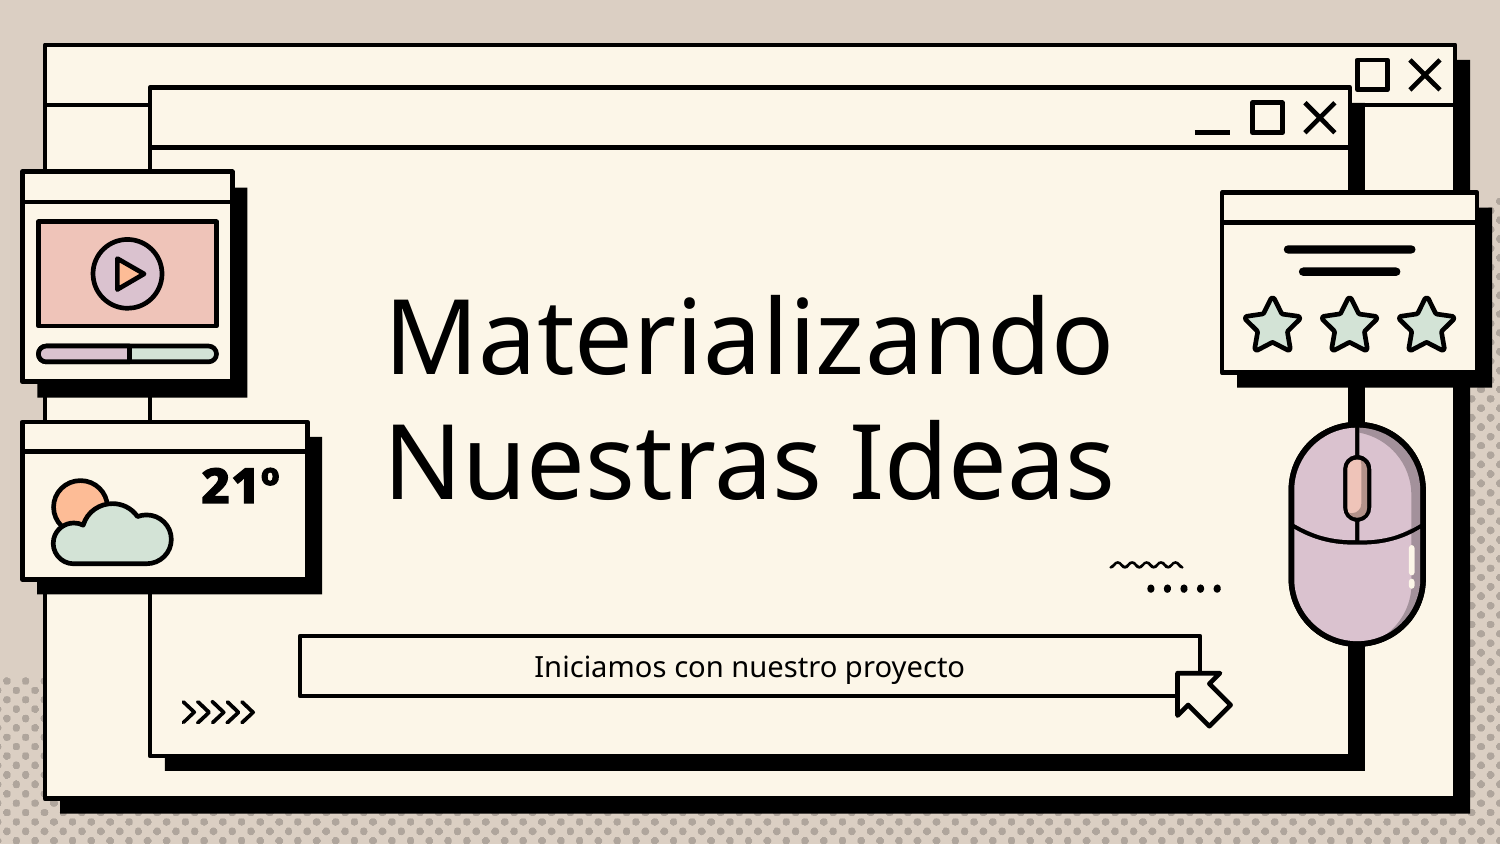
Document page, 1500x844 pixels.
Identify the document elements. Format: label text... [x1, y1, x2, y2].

text_box [225, 700, 240, 724]
title Materializando Nuestras Ideas [300, 192, 1200, 598]
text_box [22, 421, 323, 595]
text_box [240, 700, 256, 724]
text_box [22, 171, 248, 398]
subtitle Iniciamos con nuestro proyecto [298, 634, 1202, 698]
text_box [1108, 559, 1223, 595]
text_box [1221, 192, 1493, 389]
text_box [210, 699, 226, 724]
text_box [182, 700, 197, 724]
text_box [1288, 421, 1427, 648]
text_box [1177, 673, 1231, 727]
text_box [196, 700, 211, 724]
